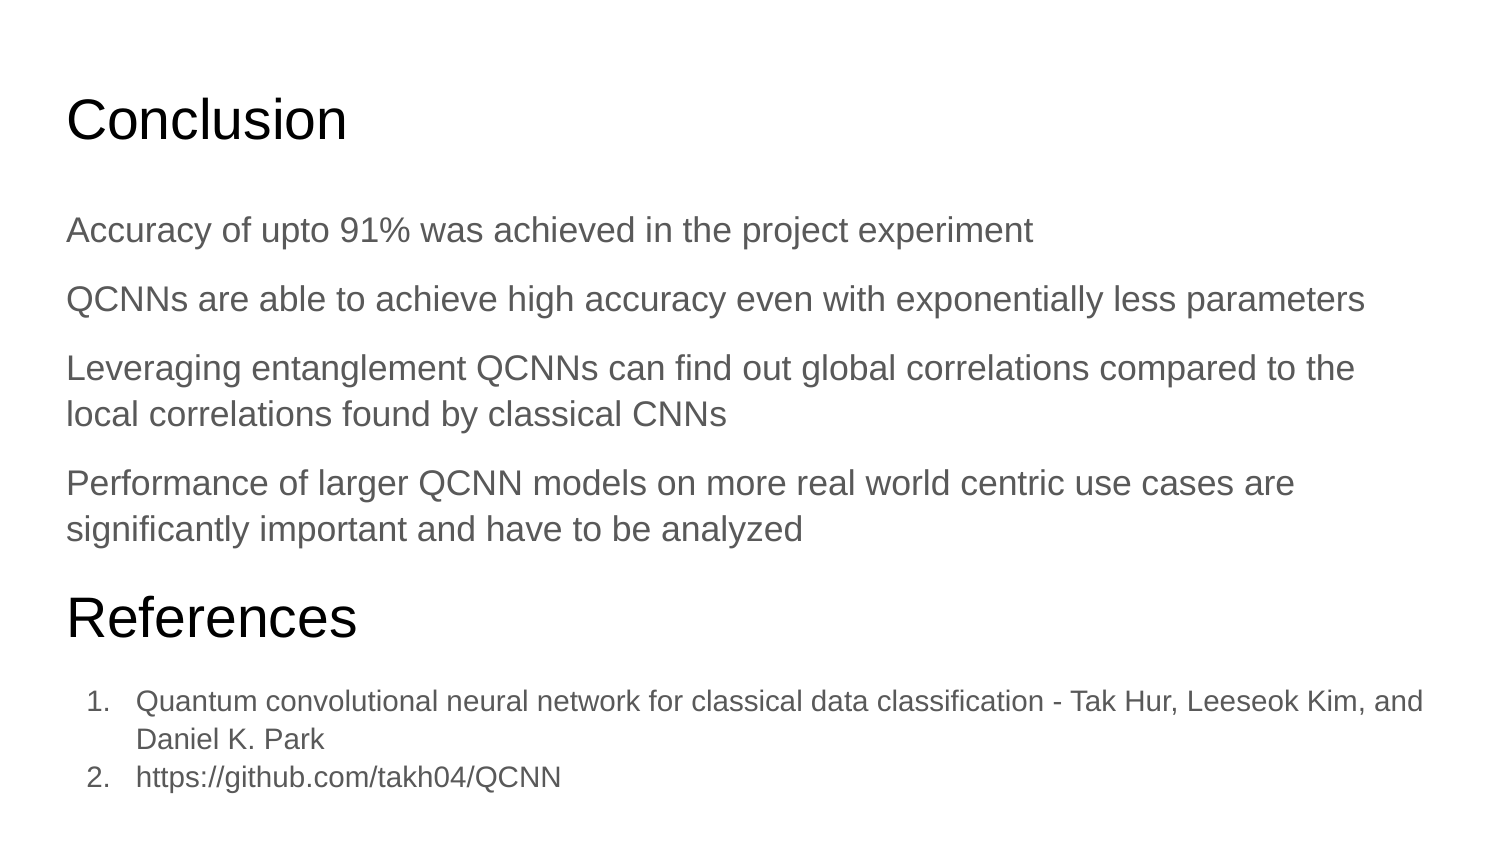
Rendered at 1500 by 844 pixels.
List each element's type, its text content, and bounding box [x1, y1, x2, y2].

title References [51, 571, 1449, 665]
list Quantum convolutional neural network for classical data classification - Tak Hur, Leeseok Kim, and Daniel K. Park https://github.com/takh04/QCNN [51, 665, 1449, 811]
title Conclusion [51, 72, 1449, 167]
list Accuracy of upto 91% was achieved in the project experiment QCNNs are able to achieve high accuracy even with exponentially less parameters Leveraging entanglement QCNNs can find out global correlations compared to the local correlations found by classical CNNs Performance of larger QCNN models on more real world centric use cases are significantly important and have to be analyzed [51, 189, 1449, 571]
